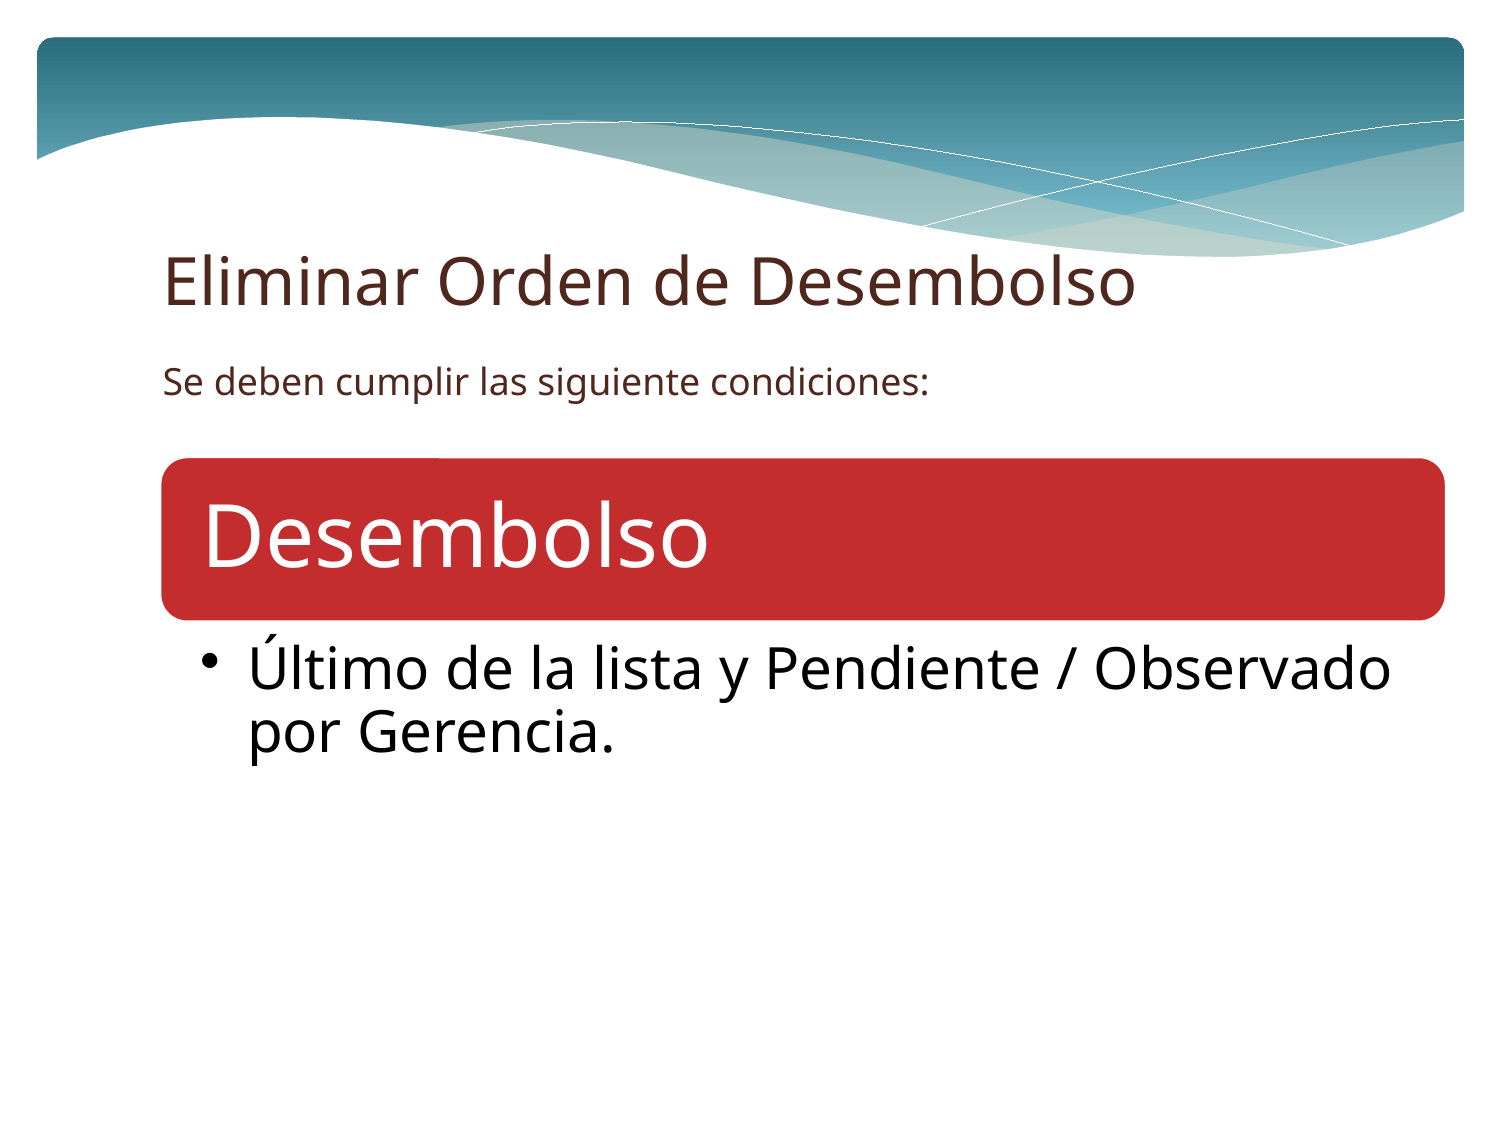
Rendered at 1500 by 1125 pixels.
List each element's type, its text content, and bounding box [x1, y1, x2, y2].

list Se deben cumplir las siguiente condiciones: [147, 349, 1447, 445]
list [159, 455, 1448, 918]
title Eliminar Orden de Desembolso [147, 208, 1294, 327]
